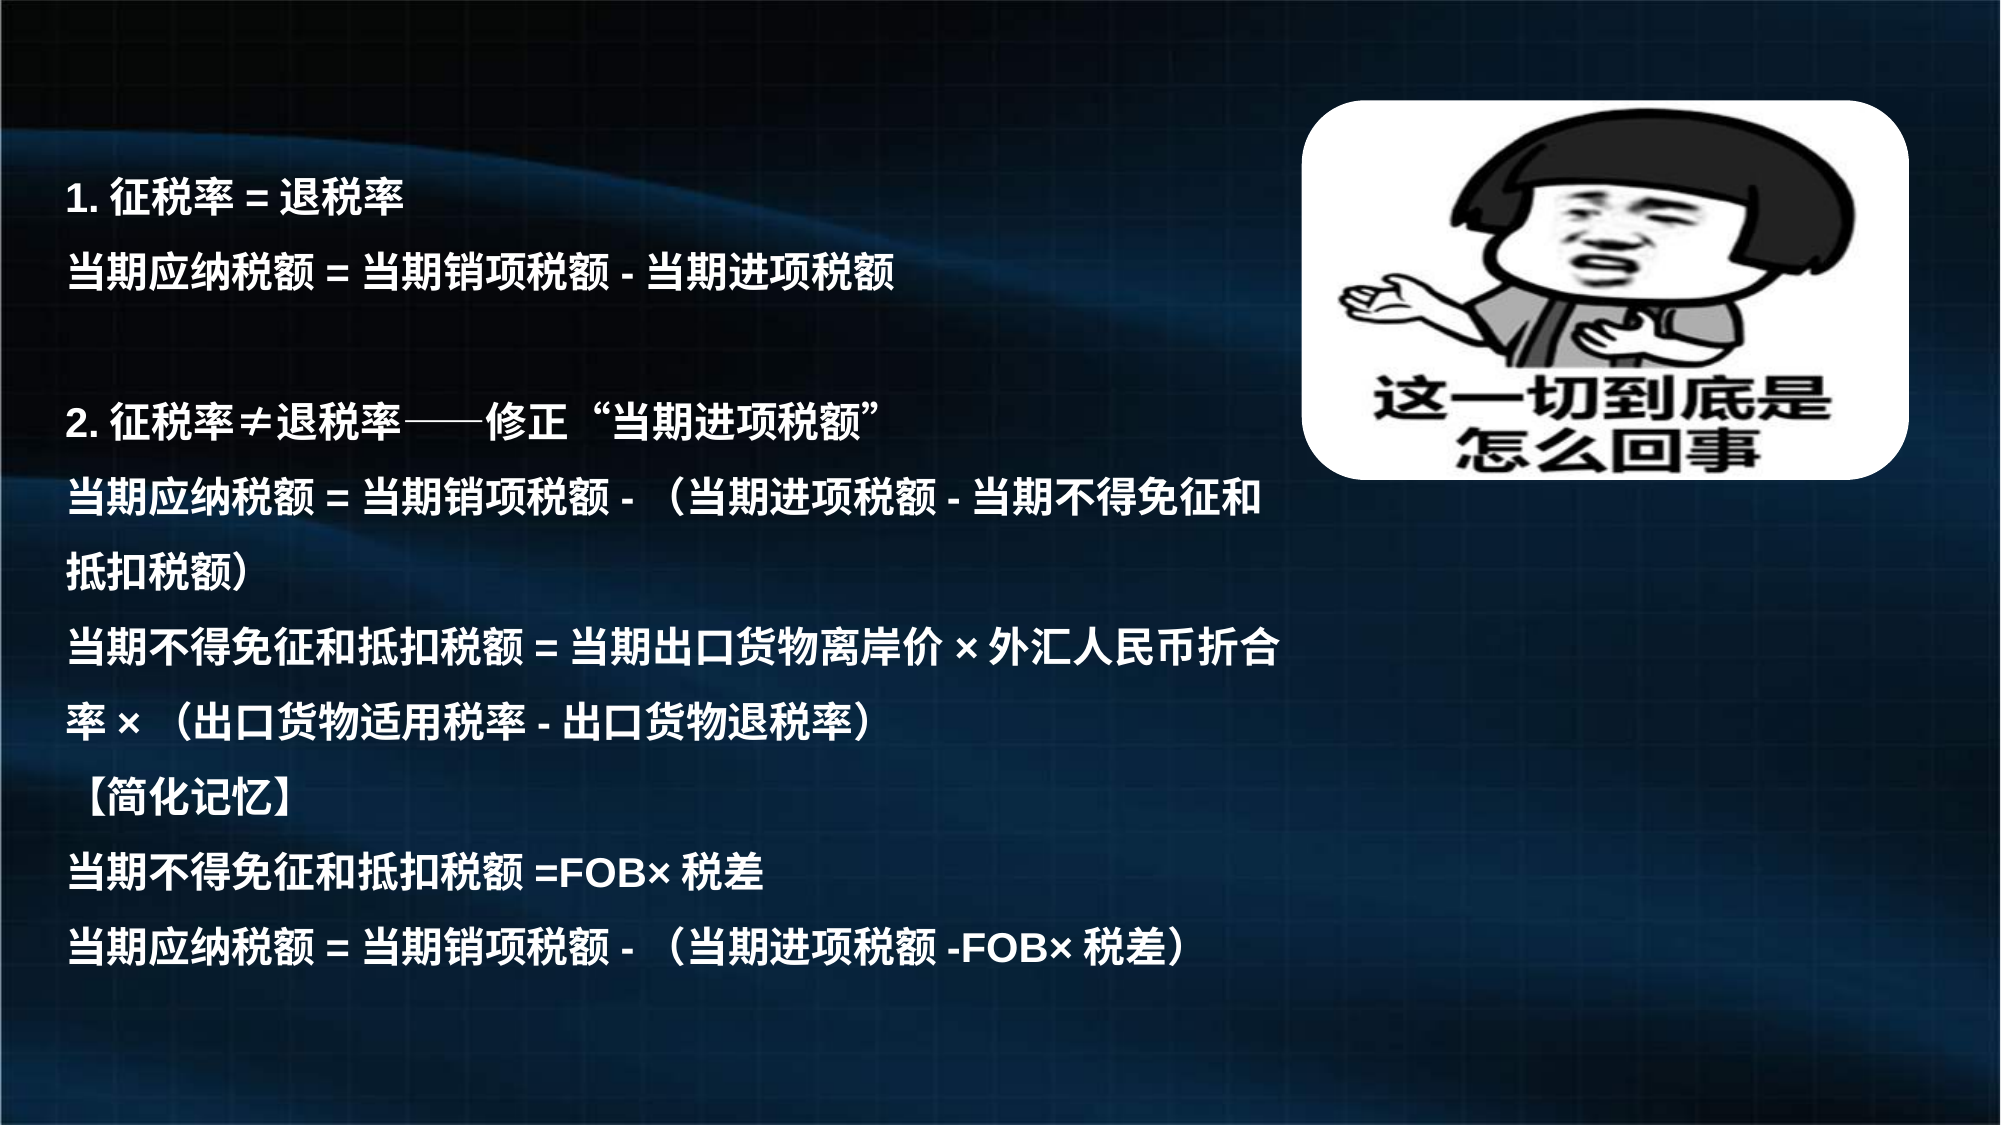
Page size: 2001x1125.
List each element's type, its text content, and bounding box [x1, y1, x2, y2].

picture [0, 0, 2001, 1125]
text_box 1.征税率=退税率 当期应纳税额=当期销项税额-当期进项税额 2.征税率≠退税率——修正“当期进项税额” 当期应纳税额=当期销项税额-（当期进项税额-当期不得免征和抵扣税额） 当期不得免征和抵扣税额=当期出口货物离岸价×外汇人民币折合率×（出口货物适用税率-出口货物退税率） 【简化记忆】 当期不得免征和抵扣税额=FOB×税差 当期应纳税额=当期销项税额-（当期进项税额-FOB×税差） [50, 138, 1302, 979]
